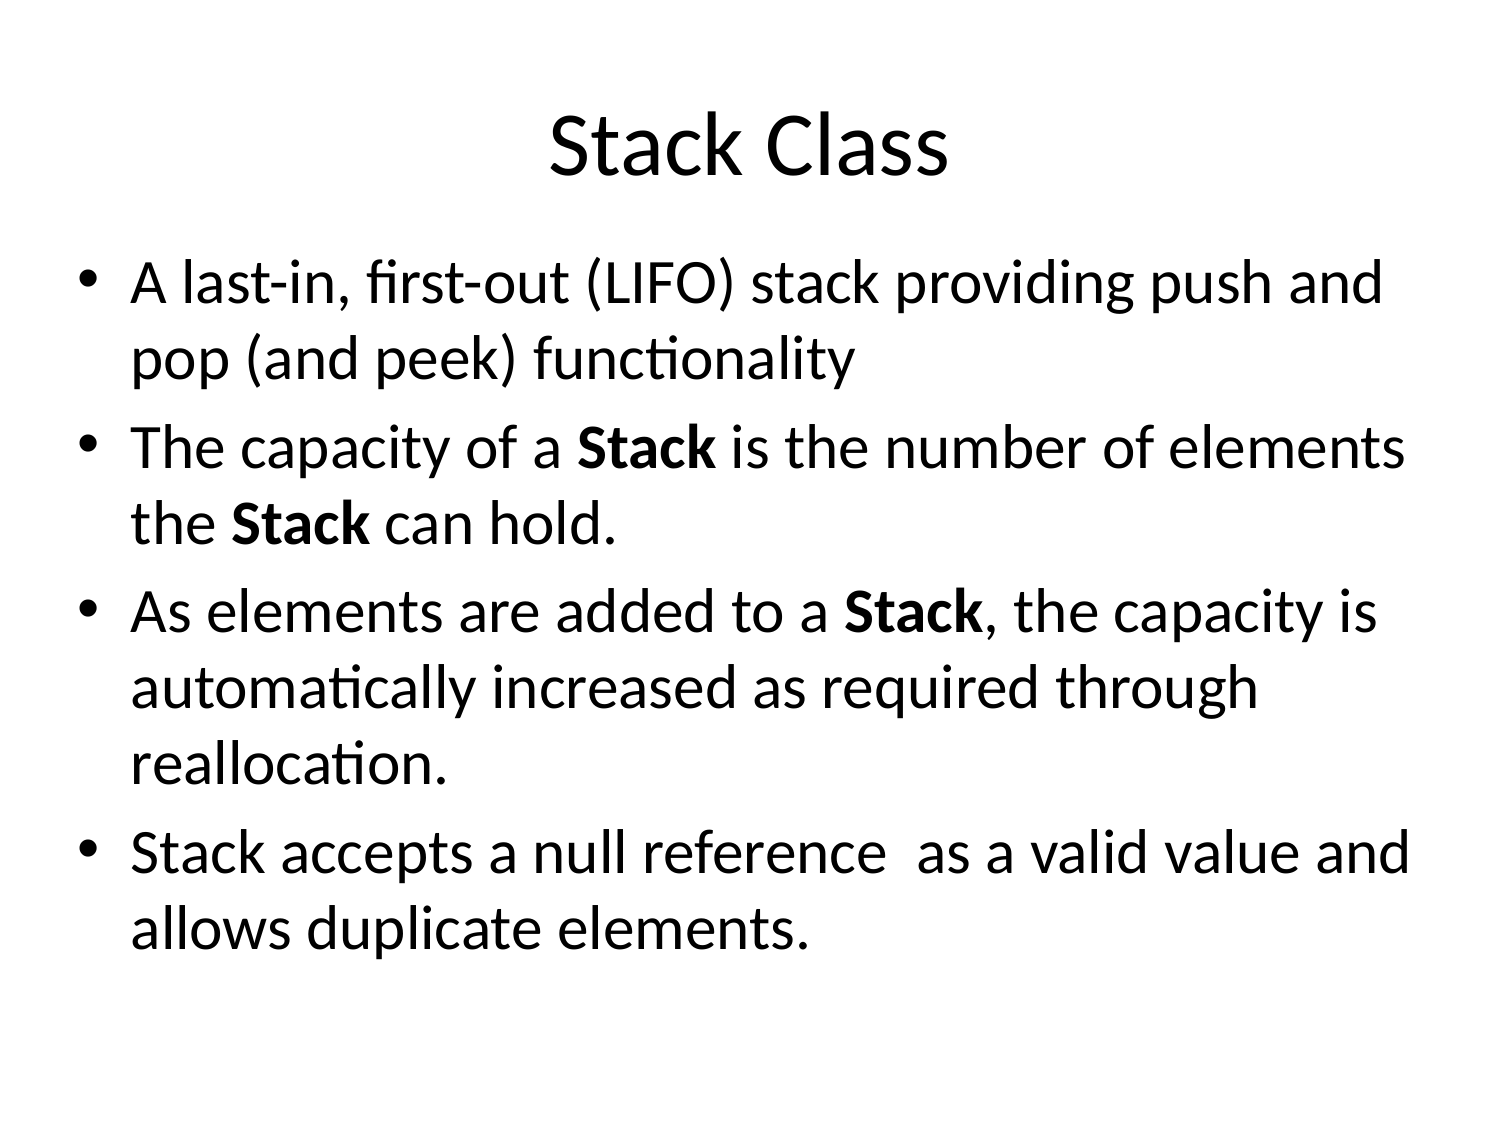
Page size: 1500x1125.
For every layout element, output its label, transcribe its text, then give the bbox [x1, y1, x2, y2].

list A last-in, first-out (LIFO) stack providing push and pop (and peek) functionality The capacity of a Stack is the number of elements the Stack can hold. As elements are added to a Stack, the capacity is automatically increased as required through reallocation. Stack accepts a null reference as a valid value and allows duplicate elements. [62, 232, 1443, 975]
title Stack Class [75, 45, 1425, 232]
